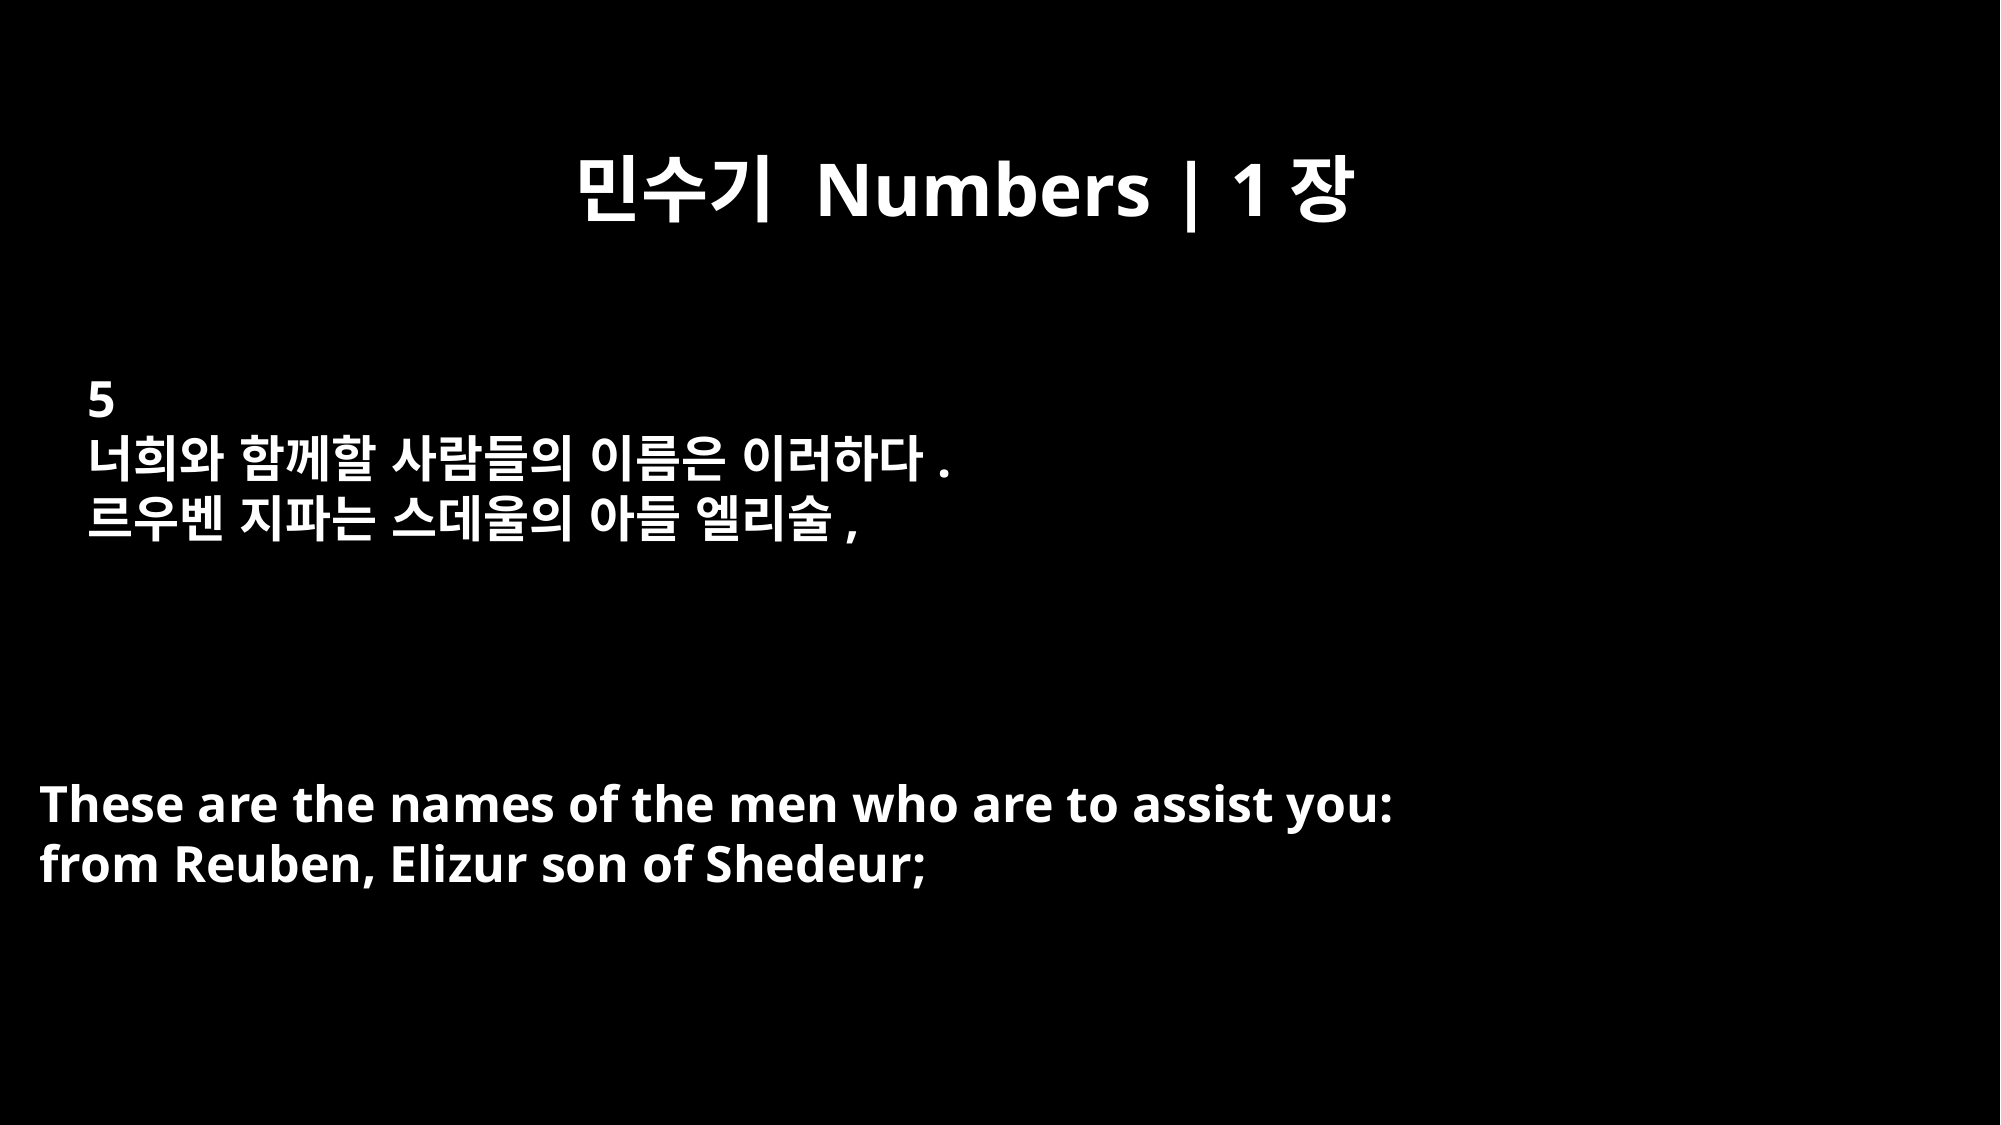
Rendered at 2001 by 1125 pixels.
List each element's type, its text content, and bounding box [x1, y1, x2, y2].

text_box 민수기 Numbers | 1장 [559, 136, 1373, 239]
text_box 5 너희와 함께할 사람들의 이름은 이러하다. 르우벤 지파는 스데울의 아들 엘리술, [72, 359, 967, 555]
text_box These are the names of the men who are to assist you: from Reuben, Elizur son of Shedeur; [24, 764, 1409, 900]
